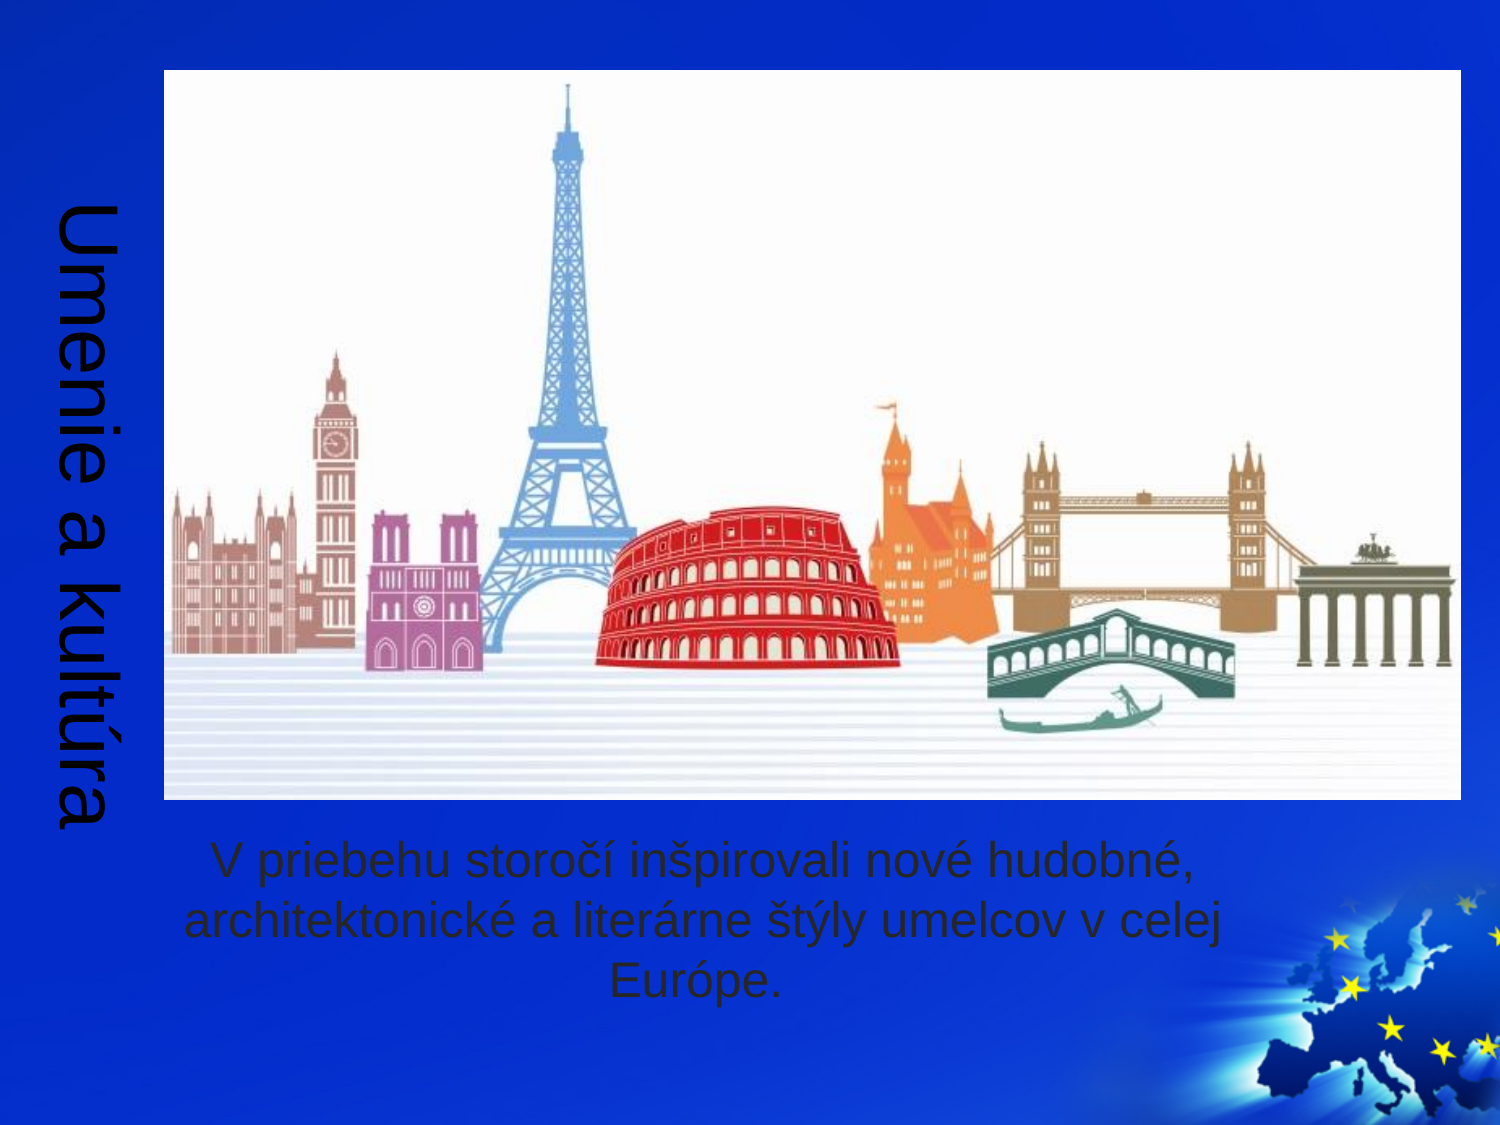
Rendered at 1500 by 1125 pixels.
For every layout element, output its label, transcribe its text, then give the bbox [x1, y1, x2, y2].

text_box V priebehu storočí inšpirovali nové hudobné, architektonické a literárne štýly umelcov v celej Európe. [163, 820, 1243, 1015]
text_box Umenie a kultúra [35, 35, 153, 1125]
picture [0, 0, 1500, 1125]
